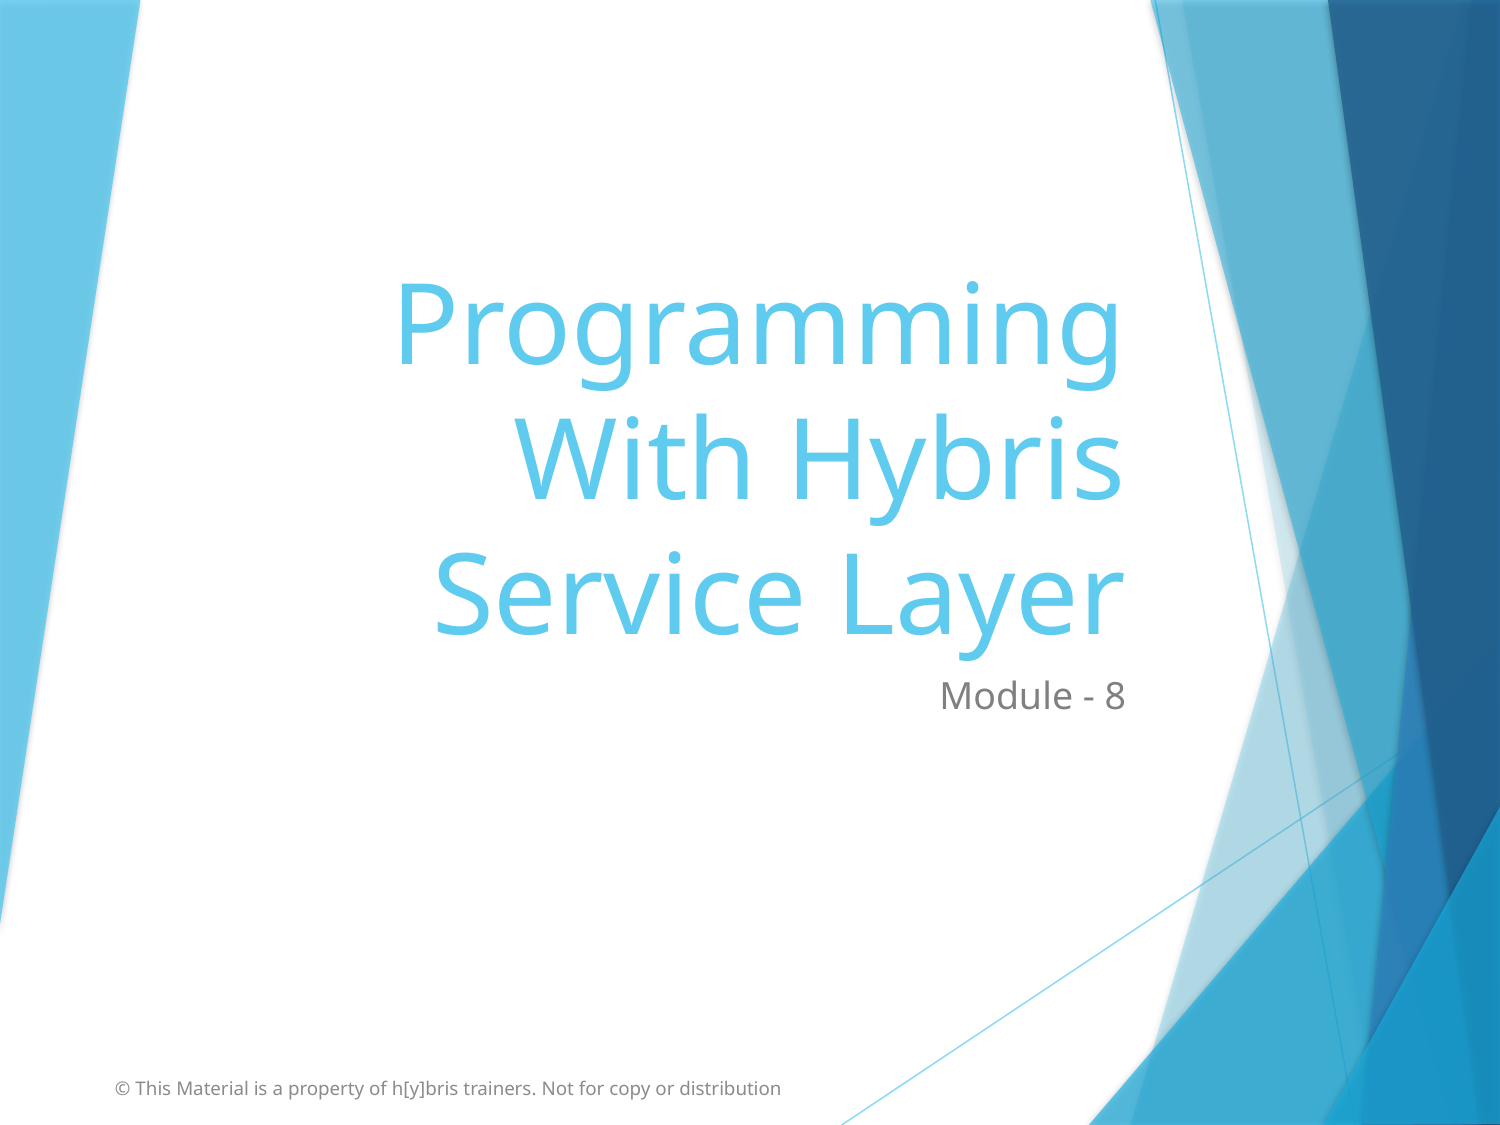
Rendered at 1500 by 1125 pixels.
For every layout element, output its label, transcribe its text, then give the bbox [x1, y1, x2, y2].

subtitle Module - 8 [185, 664, 1142, 845]
footer © This Material is a property of h[y]bris trainers. Not for copy or distribution [99, 1057, 859, 1118]
title Programming With Hybris Service Layer [185, 394, 1142, 664]
